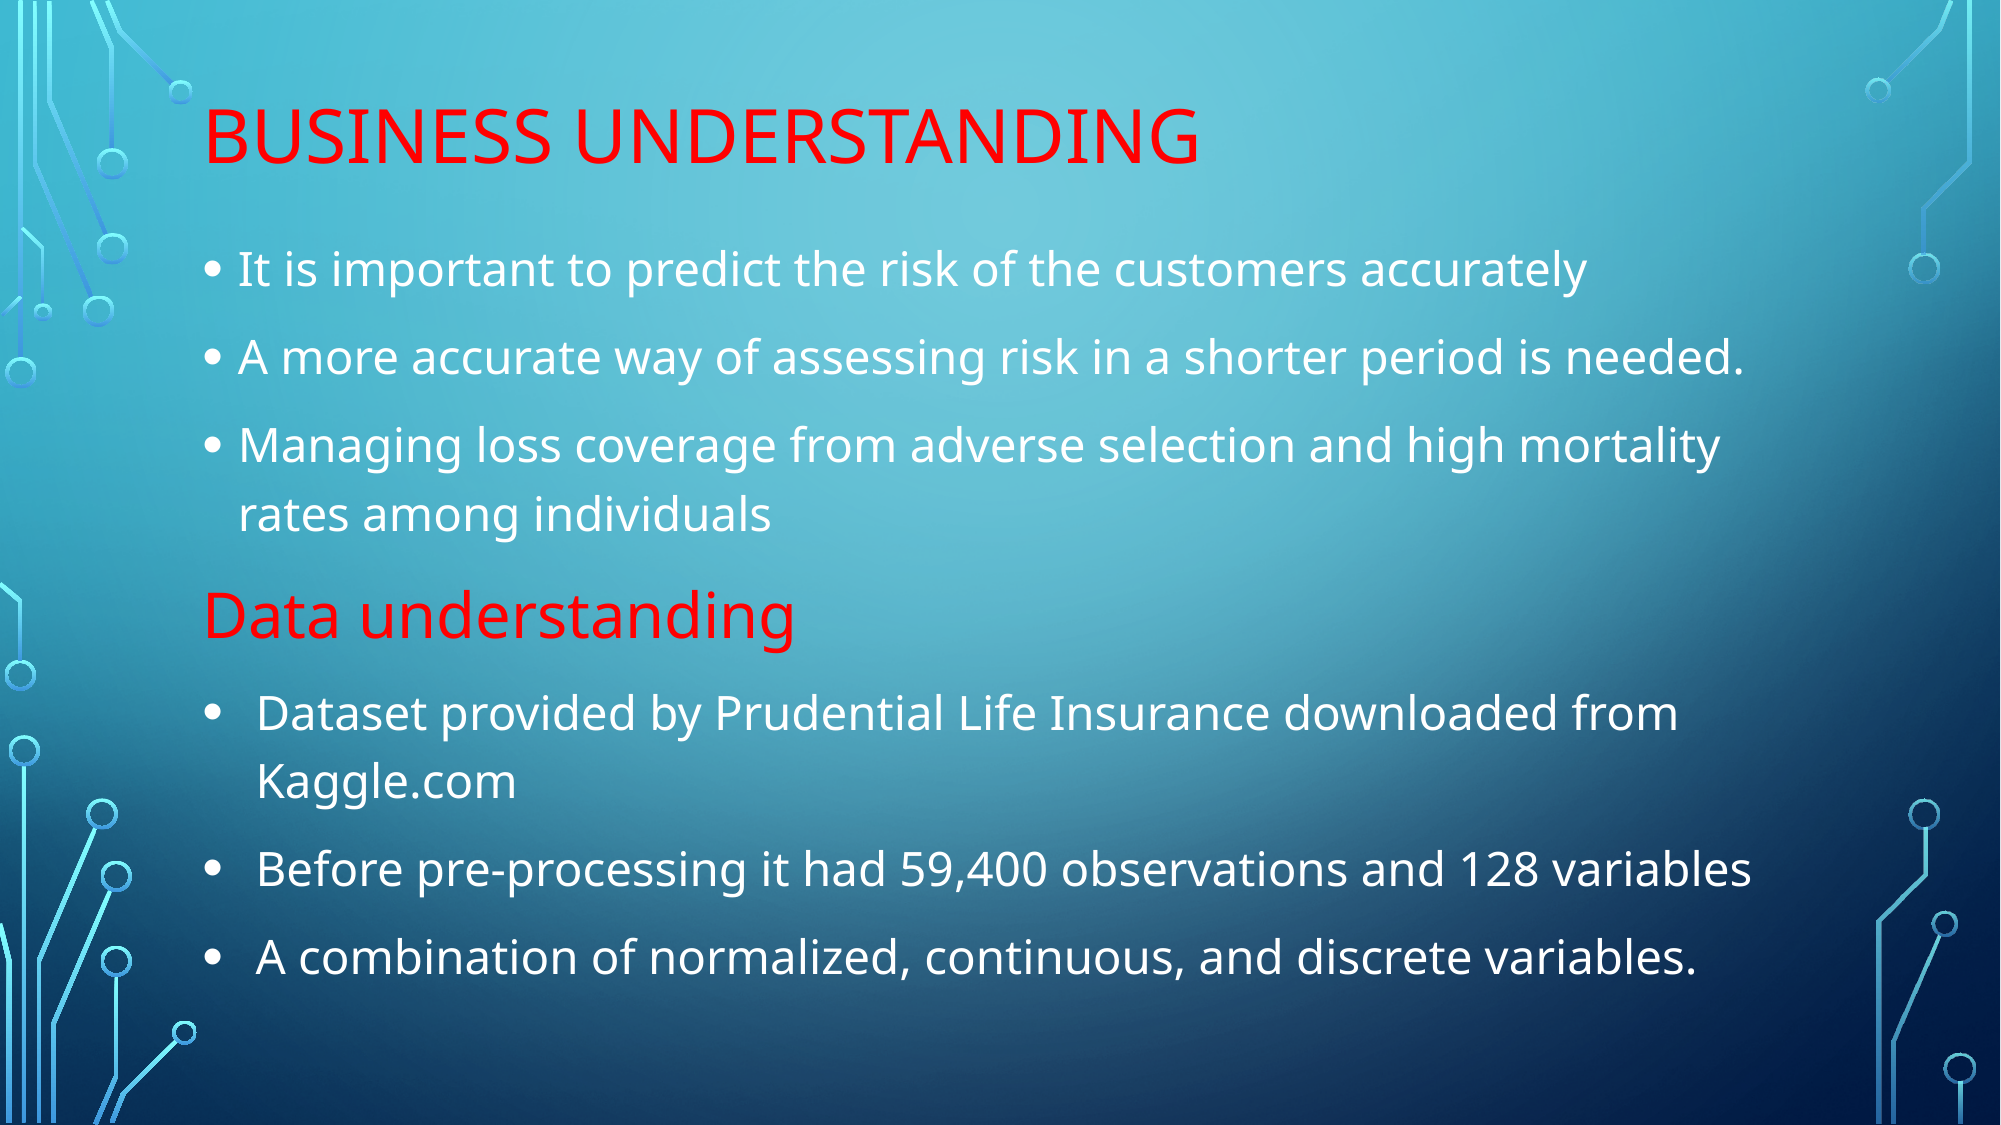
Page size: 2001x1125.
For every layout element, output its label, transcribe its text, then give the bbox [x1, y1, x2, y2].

title Business understanding [187, 49, 1813, 220]
list It is important to predict the risk of the customers accurately A more accurate way of assessing risk in a shorter period is needed. Managing loss coverage from adverse selection and high mortality rates among individuals Data understanding Dataset provided by Prudential Life Insurance downloaded from Kaggle.com Before pre-processing it had 59,400 observations and 128 variables A combination of normalized, continuous, and discrete variables. [187, 220, 1813, 1007]
